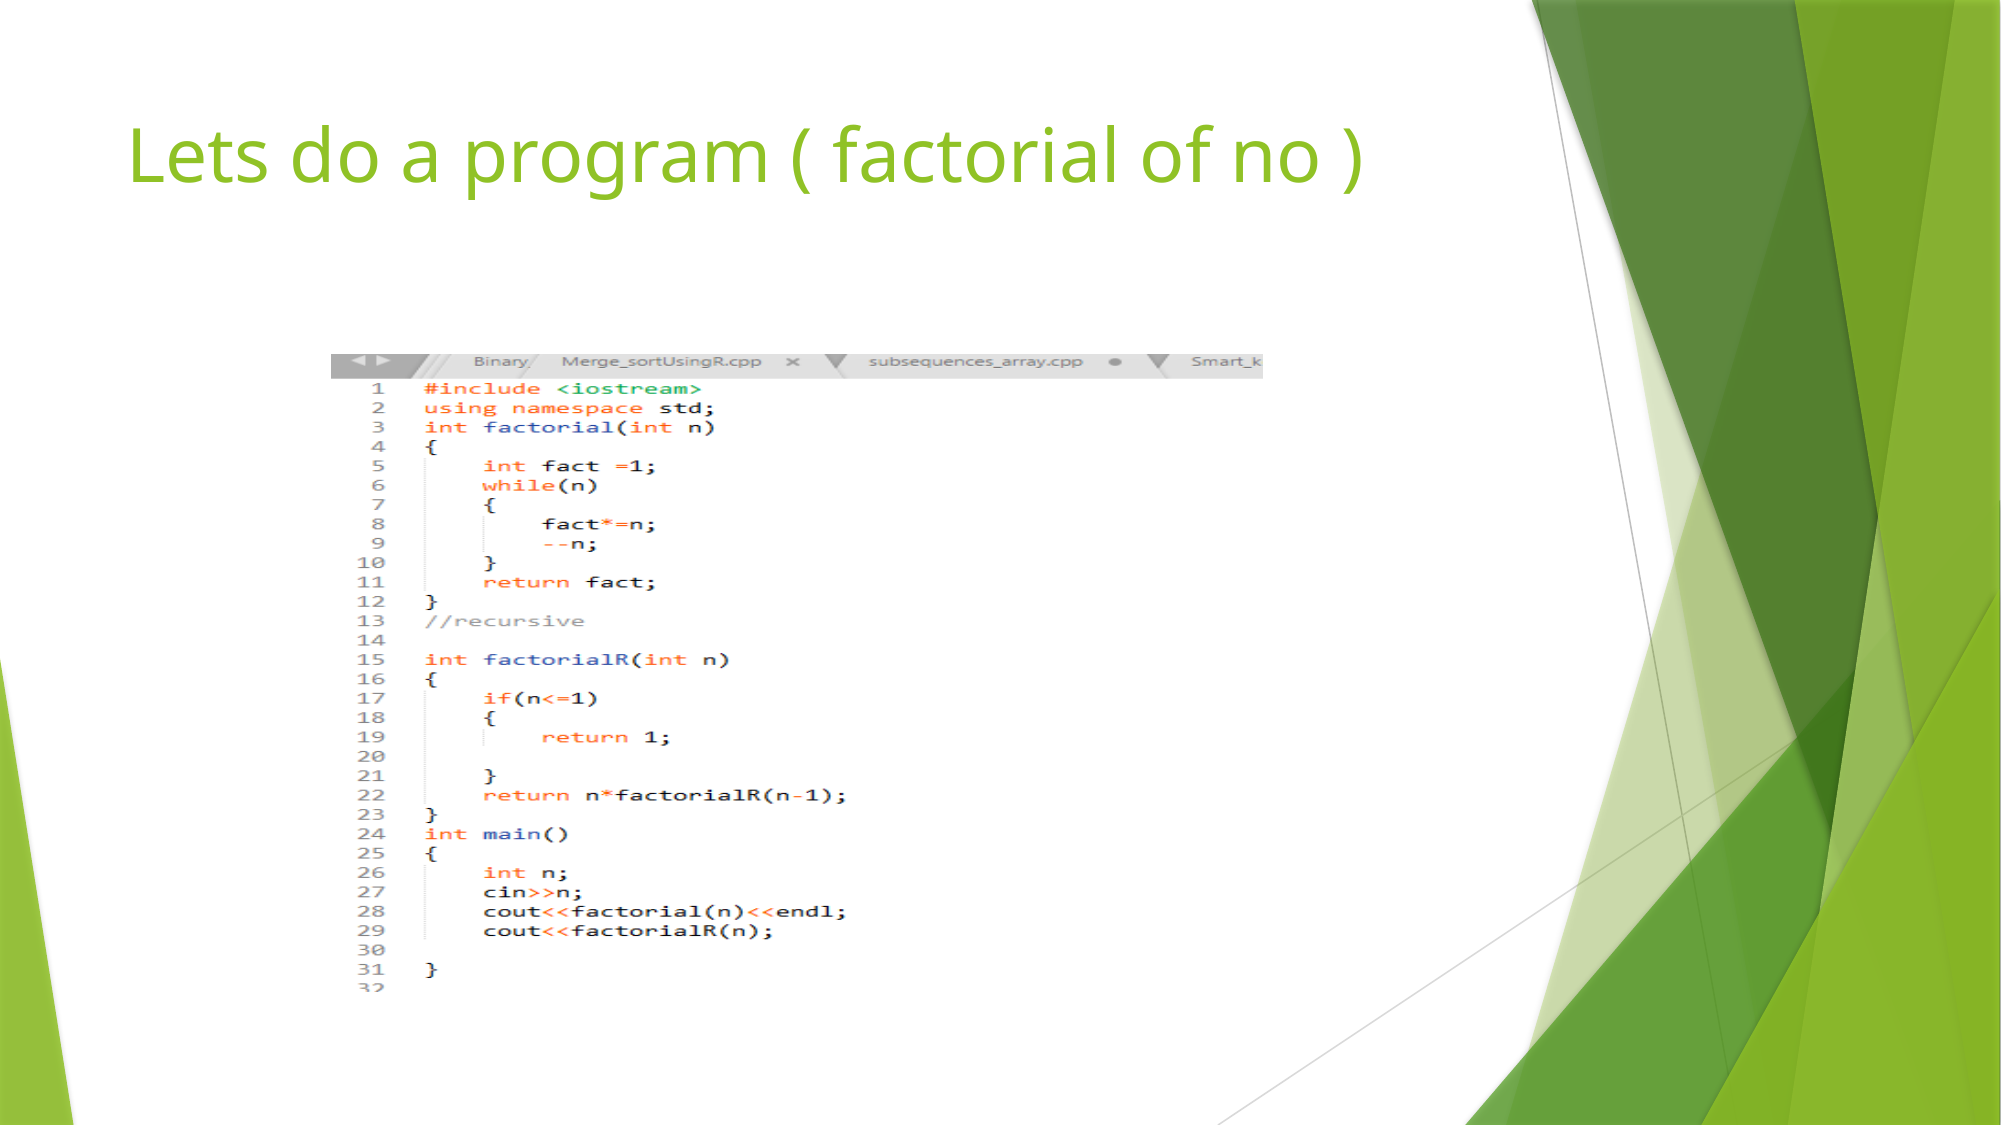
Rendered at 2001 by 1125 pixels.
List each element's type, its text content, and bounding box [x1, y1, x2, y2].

title Lets do a program ( factorial of no ) [111, 99, 1522, 317]
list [330, 353, 1263, 992]
